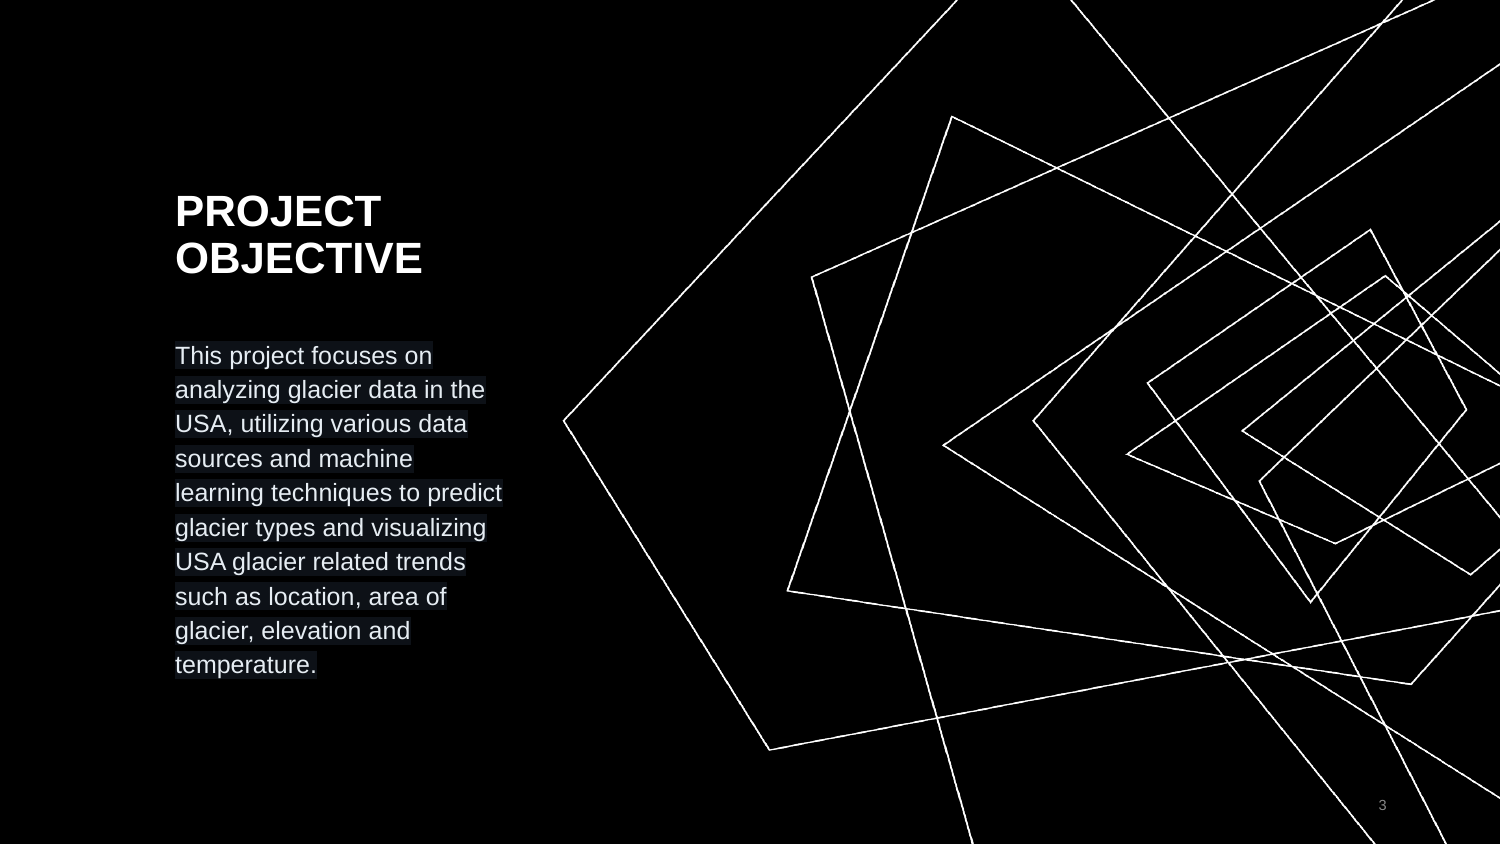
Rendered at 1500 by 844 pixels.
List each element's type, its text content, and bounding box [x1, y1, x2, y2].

title PROJECT OBJECTIVE [164, 125, 521, 289]
picture [520, 0, 1500, 844]
slide_number ‹#› [1276, 782, 1398, 827]
list This project focuses on analyzing glacier data in the USA, utilizing various data sources and machine learning techniques to predict glacier types and visualizing USA glacier related trends such as location, area of glacier, elevation and temperature. [164, 328, 521, 732]
